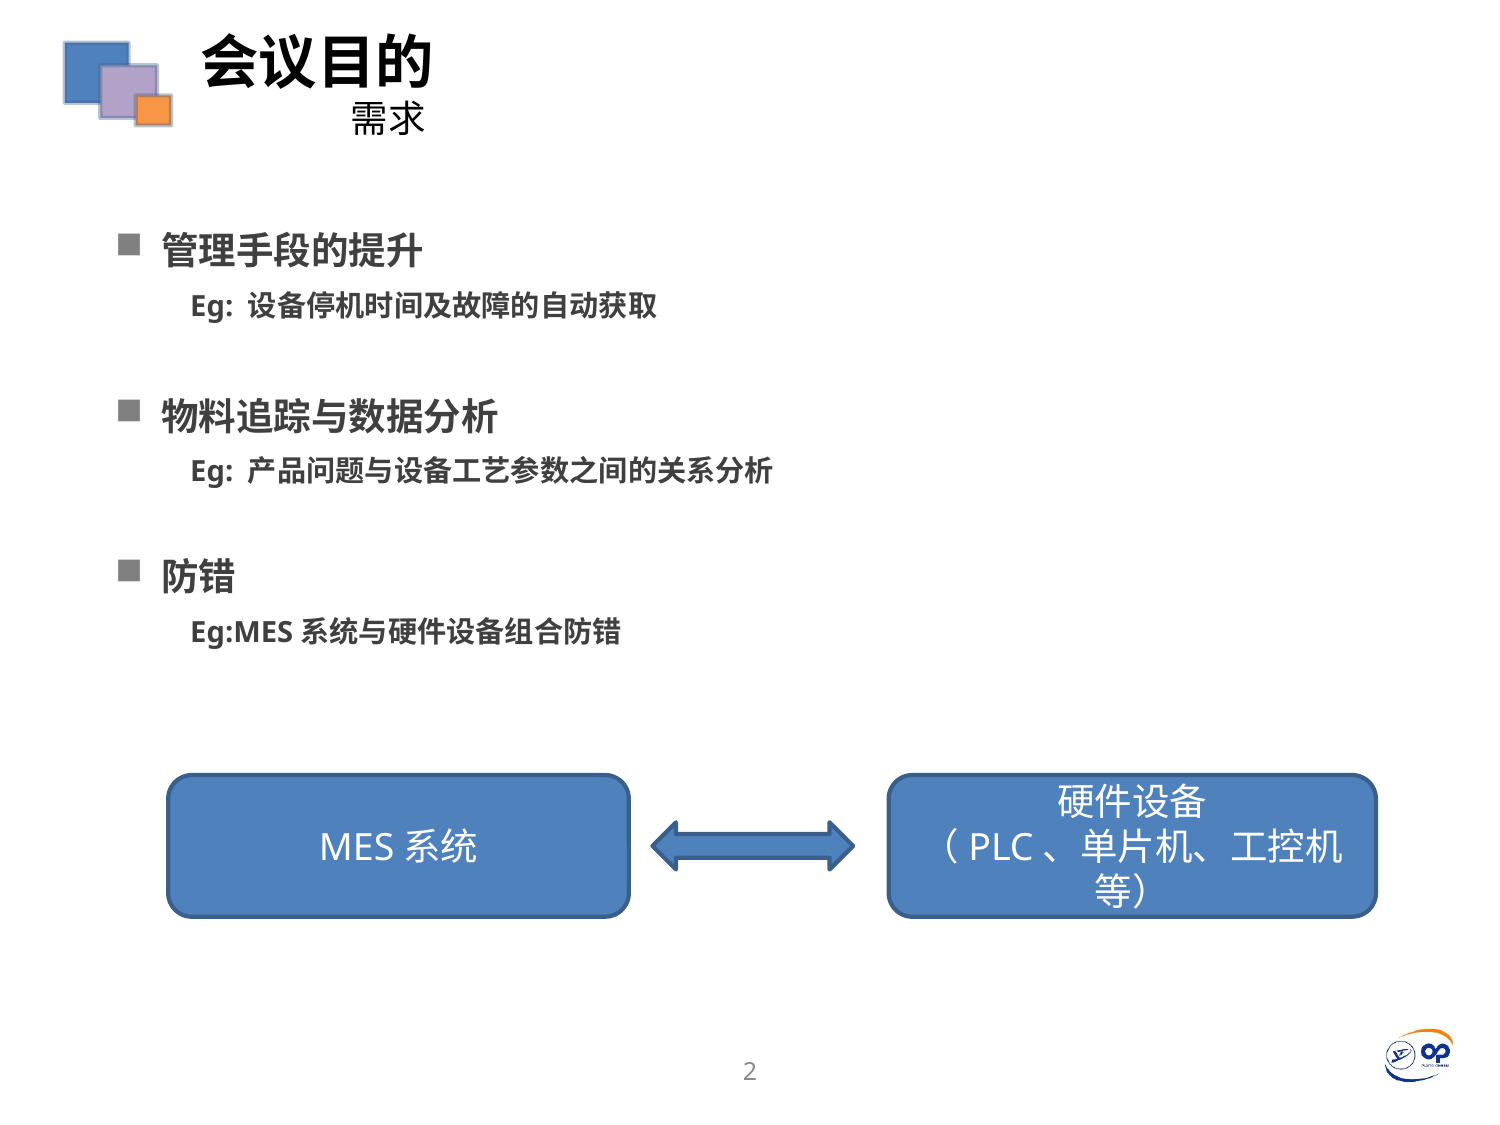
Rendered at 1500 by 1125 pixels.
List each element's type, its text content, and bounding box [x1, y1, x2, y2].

picture [1375, 1022, 1459, 1085]
footer 2 [512, 1042, 988, 1103]
text_box 硬件设备 （PLC、单片机、工控机等） [886, 772, 1379, 919]
text_box 防错 Eg:MES系统与硬件设备组合防错 [100, 545, 1388, 676]
text_box [650, 820, 856, 872]
text_box MES系统 [166, 772, 631, 919]
text_box 会议目的 需求 [185, 17, 1309, 148]
text_box 管理手段的提升 Eg: 设备停机时间及故障的自动获取 [100, 219, 1388, 350]
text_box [64, 42, 172, 126]
text_box 物料追踪与数据分析 Eg: 产品问题与设备工艺参数之间的关系分析 [100, 385, 1388, 516]
